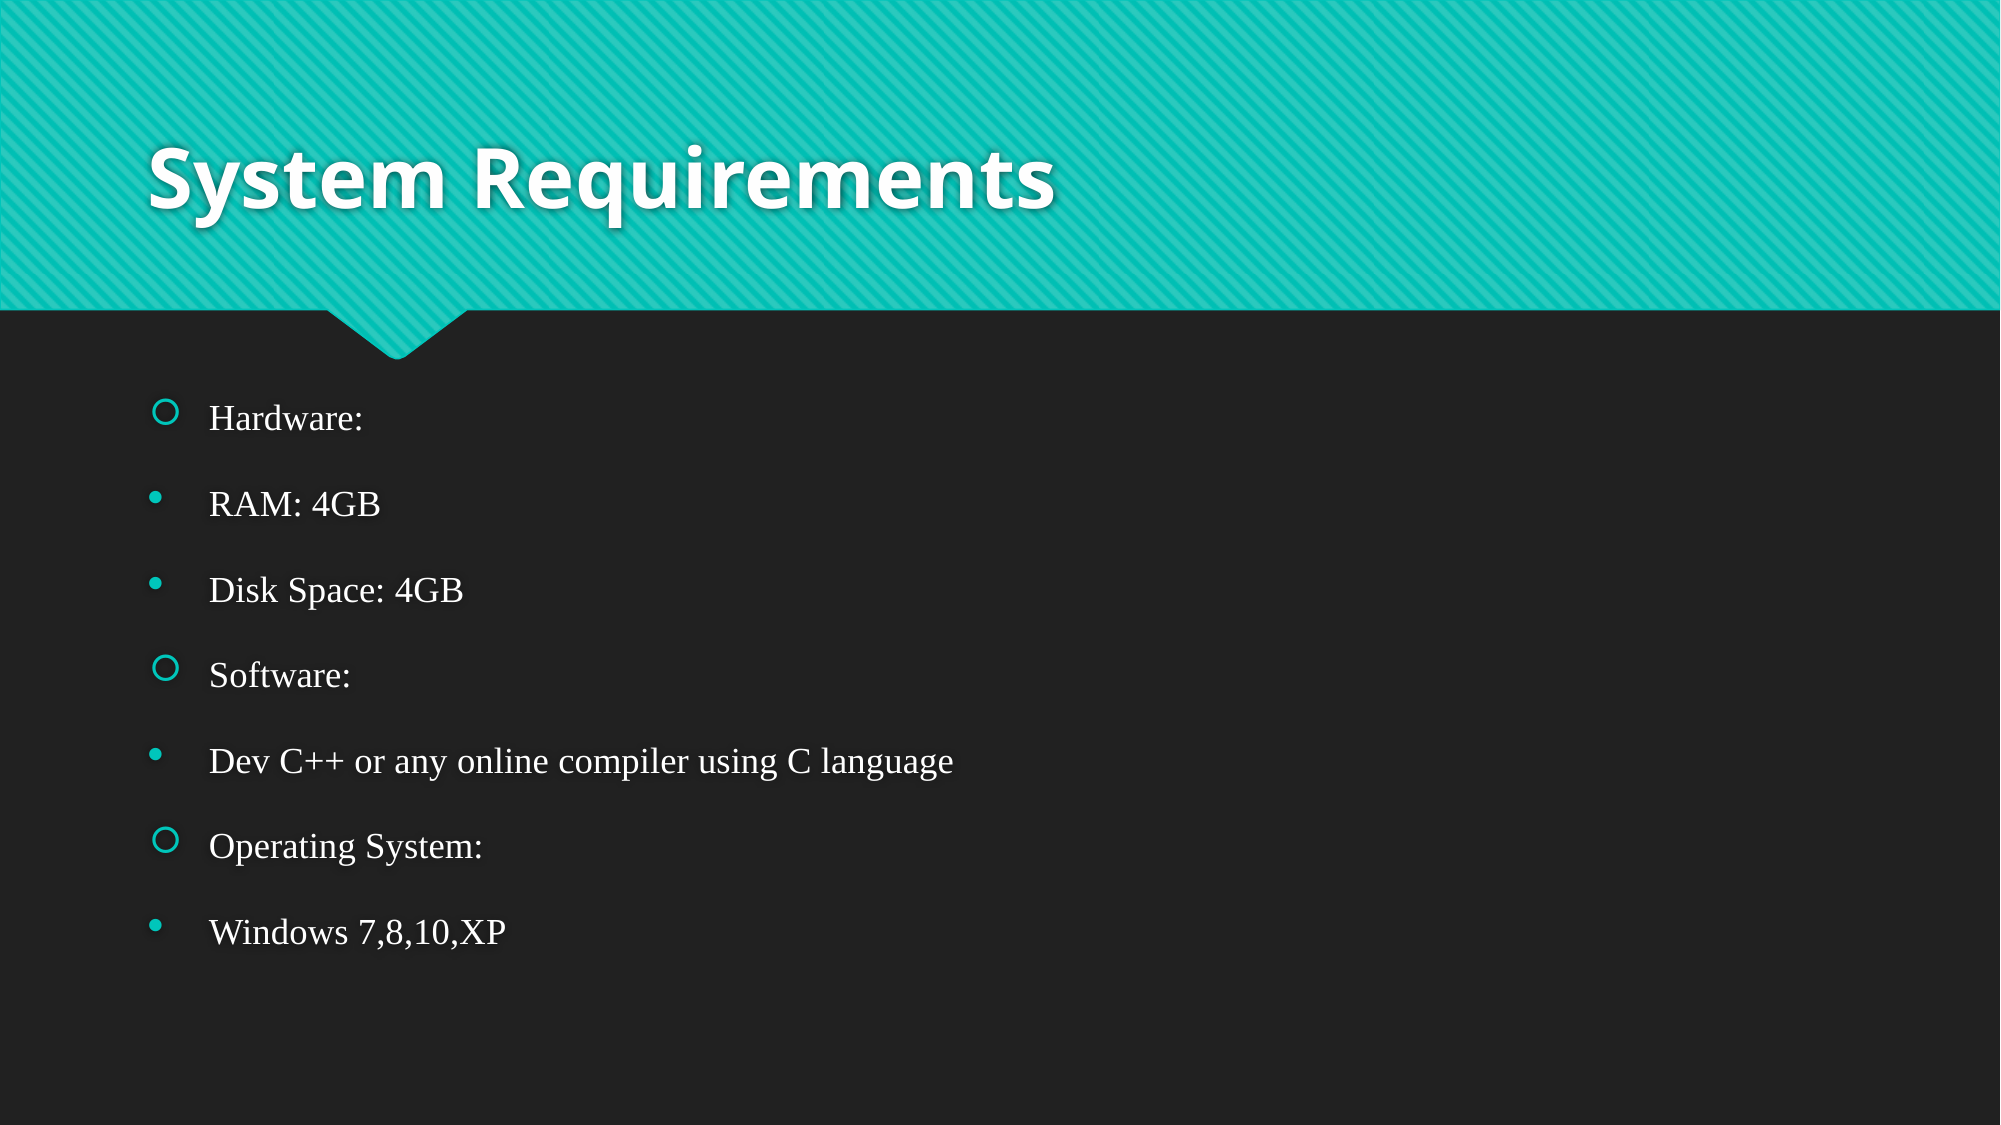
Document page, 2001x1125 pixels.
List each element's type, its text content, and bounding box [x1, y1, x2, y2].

title System Requirements [132, 73, 1868, 233]
list Hardware: RAM: 4GB Disk Space: 4GB Software: Dev C++ or any online compiler using C language Operating System: Windows 7,8,10,XP [134, 364, 1866, 962]
